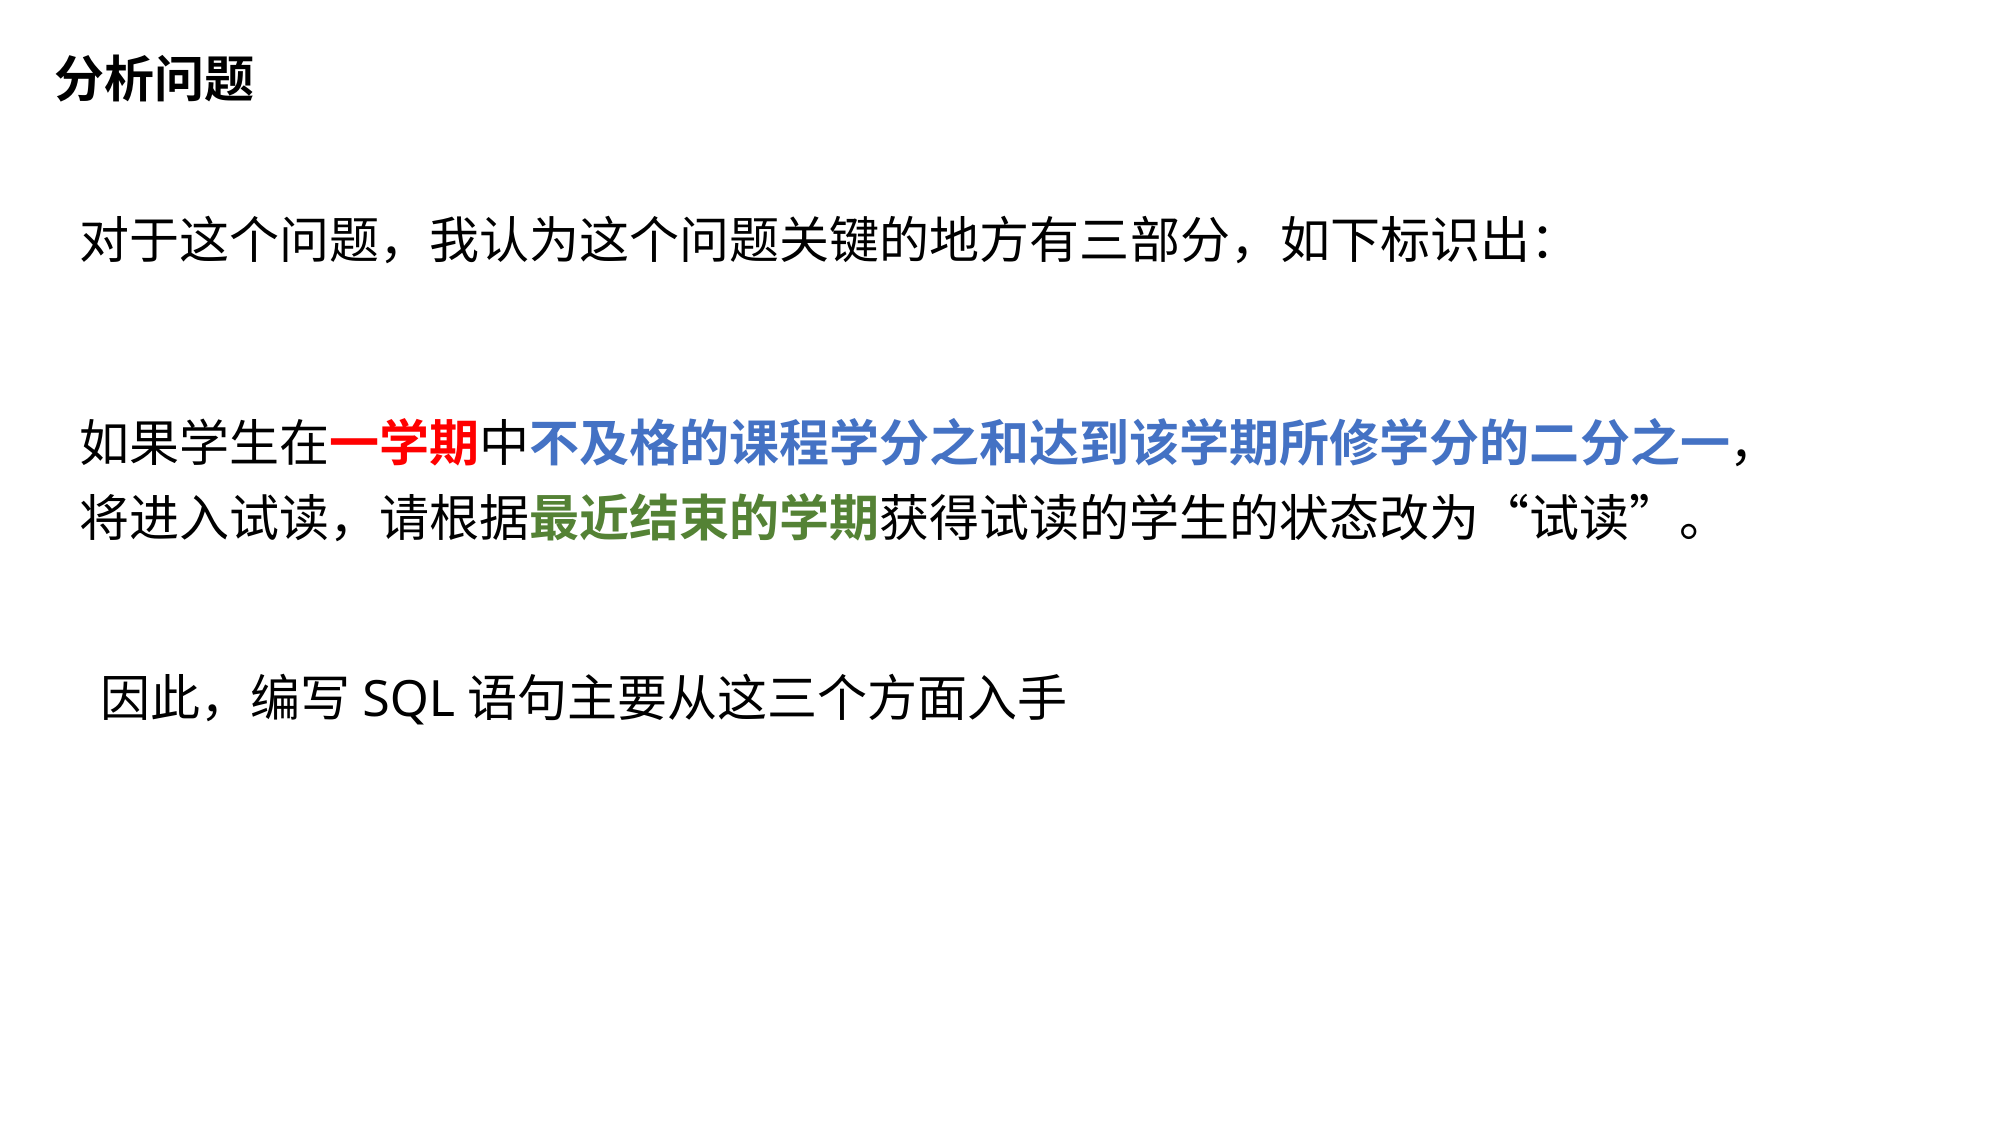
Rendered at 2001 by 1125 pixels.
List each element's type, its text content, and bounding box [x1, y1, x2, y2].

text_box 如果学生在一学期中不及格的课程学分之和达到该学期所修学分的二分之一，将进入试读，请根据最近结束的学期获得试读的学生的状态改为“试读”。 [64, 388, 1787, 515]
text_box 因此，编写SQL语句主要从这三个方面入手 [85, 643, 1808, 791]
text_box 对于这个问题，我认为这个问题关键的地方有三部分，如下标识出： [64, 185, 1787, 333]
text_box 分析问题 [39, 39, 396, 115]
